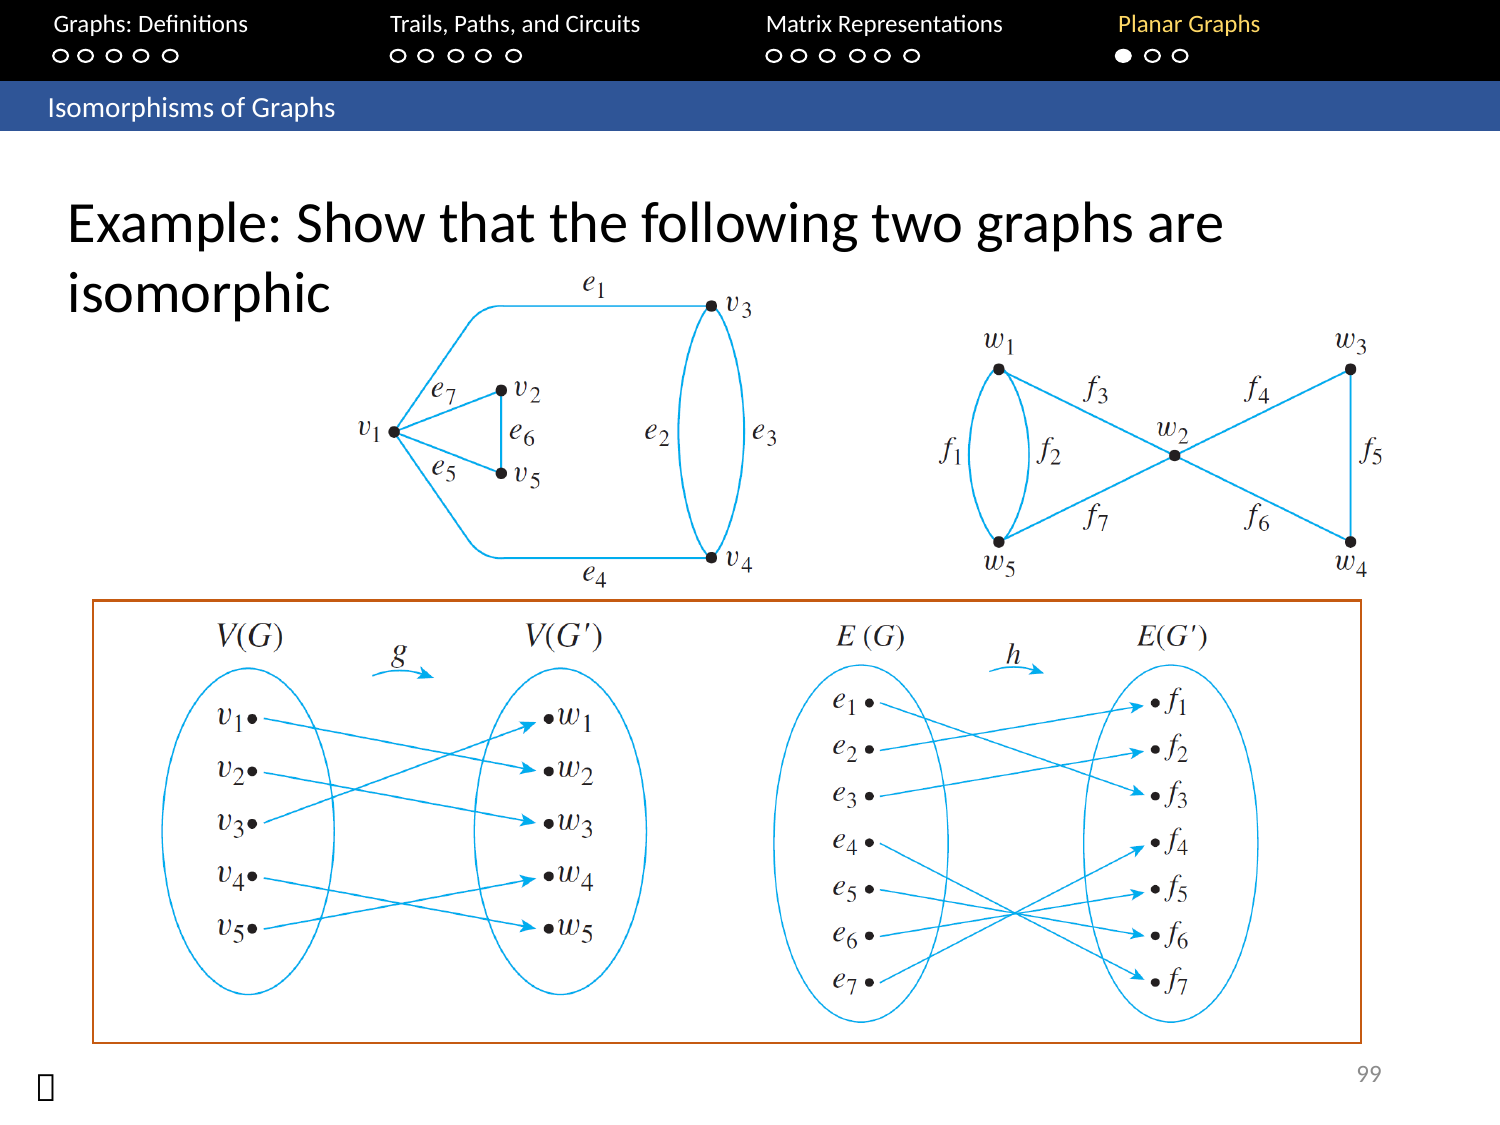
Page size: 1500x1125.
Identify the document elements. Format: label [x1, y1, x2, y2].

text_box [0, 0, 1500, 131]
picture [916, 301, 1397, 587]
slide_number [1059, 1042, 1397, 1103]
text_box [53, 176, 1422, 332]
picture [329, 263, 814, 588]
text_box [0, 1056, 92, 1117]
text_box [92, 599, 1362, 1044]
